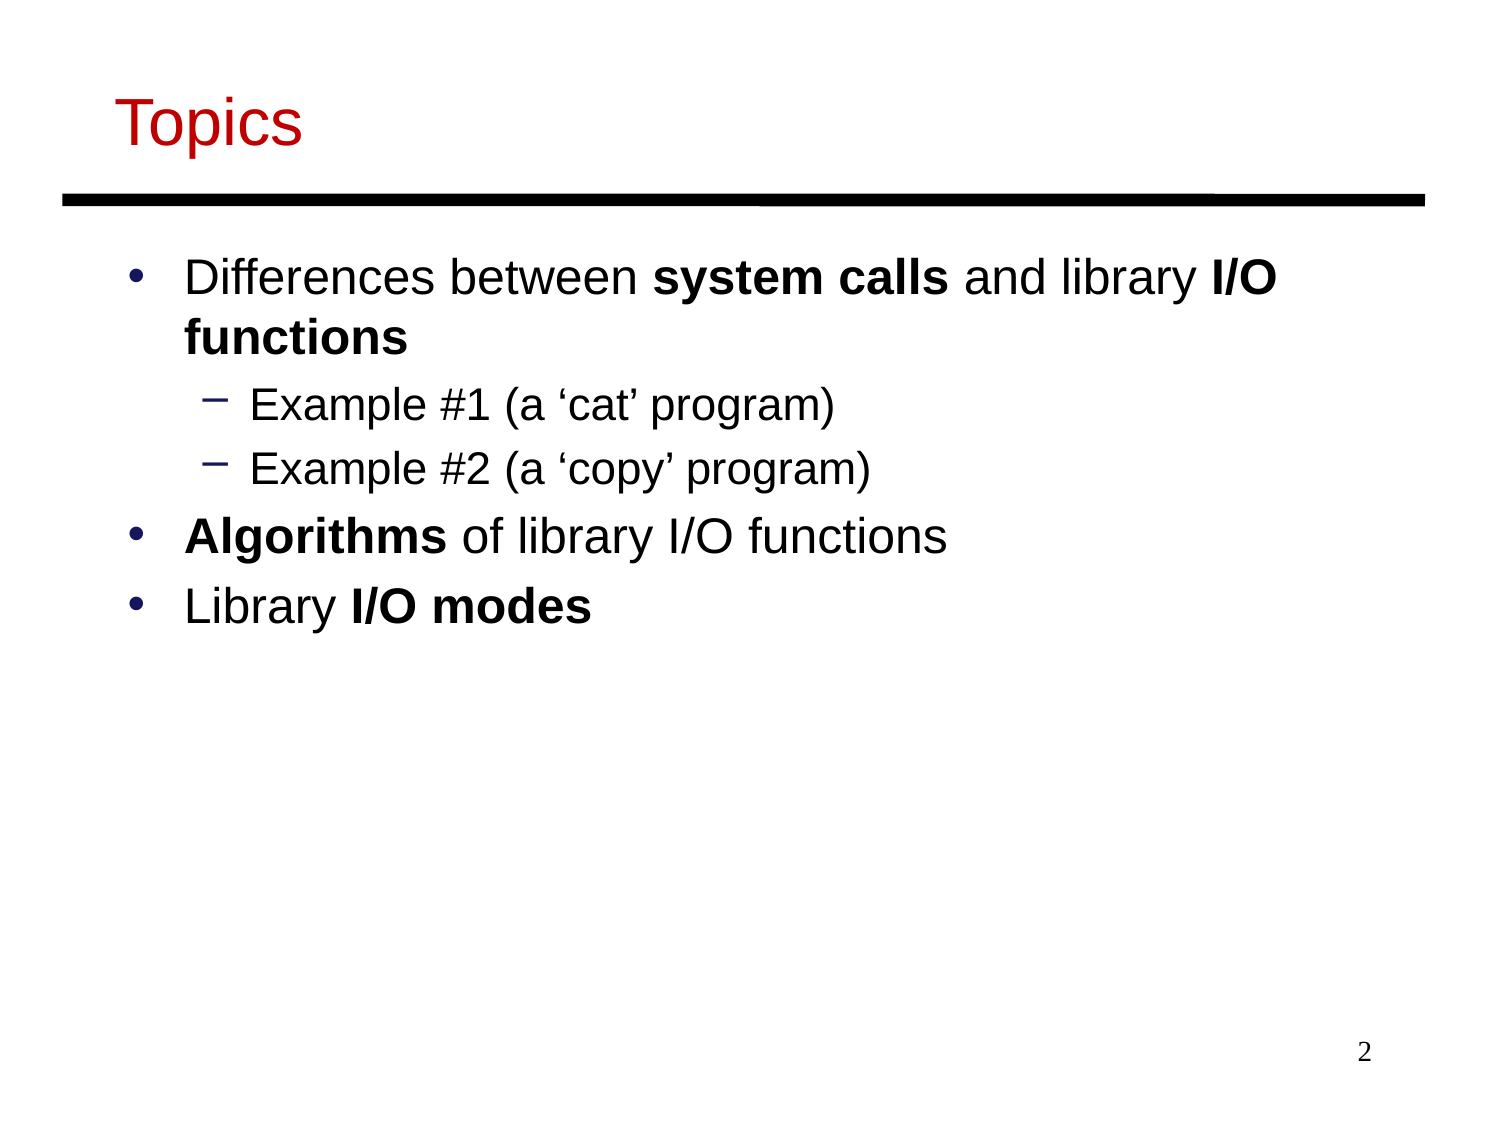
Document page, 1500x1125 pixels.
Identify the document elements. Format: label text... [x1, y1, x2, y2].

title Topics [99, 24, 1375, 213]
list Differences between system calls and library I/O functions Example #1 (a ‘cat’ program) Example #2 (a ‘copy’ program) Algorithms of library I/O functions Library I/O modes [112, 237, 1388, 1000]
slide_number 2 [1074, 1025, 1388, 1100]
